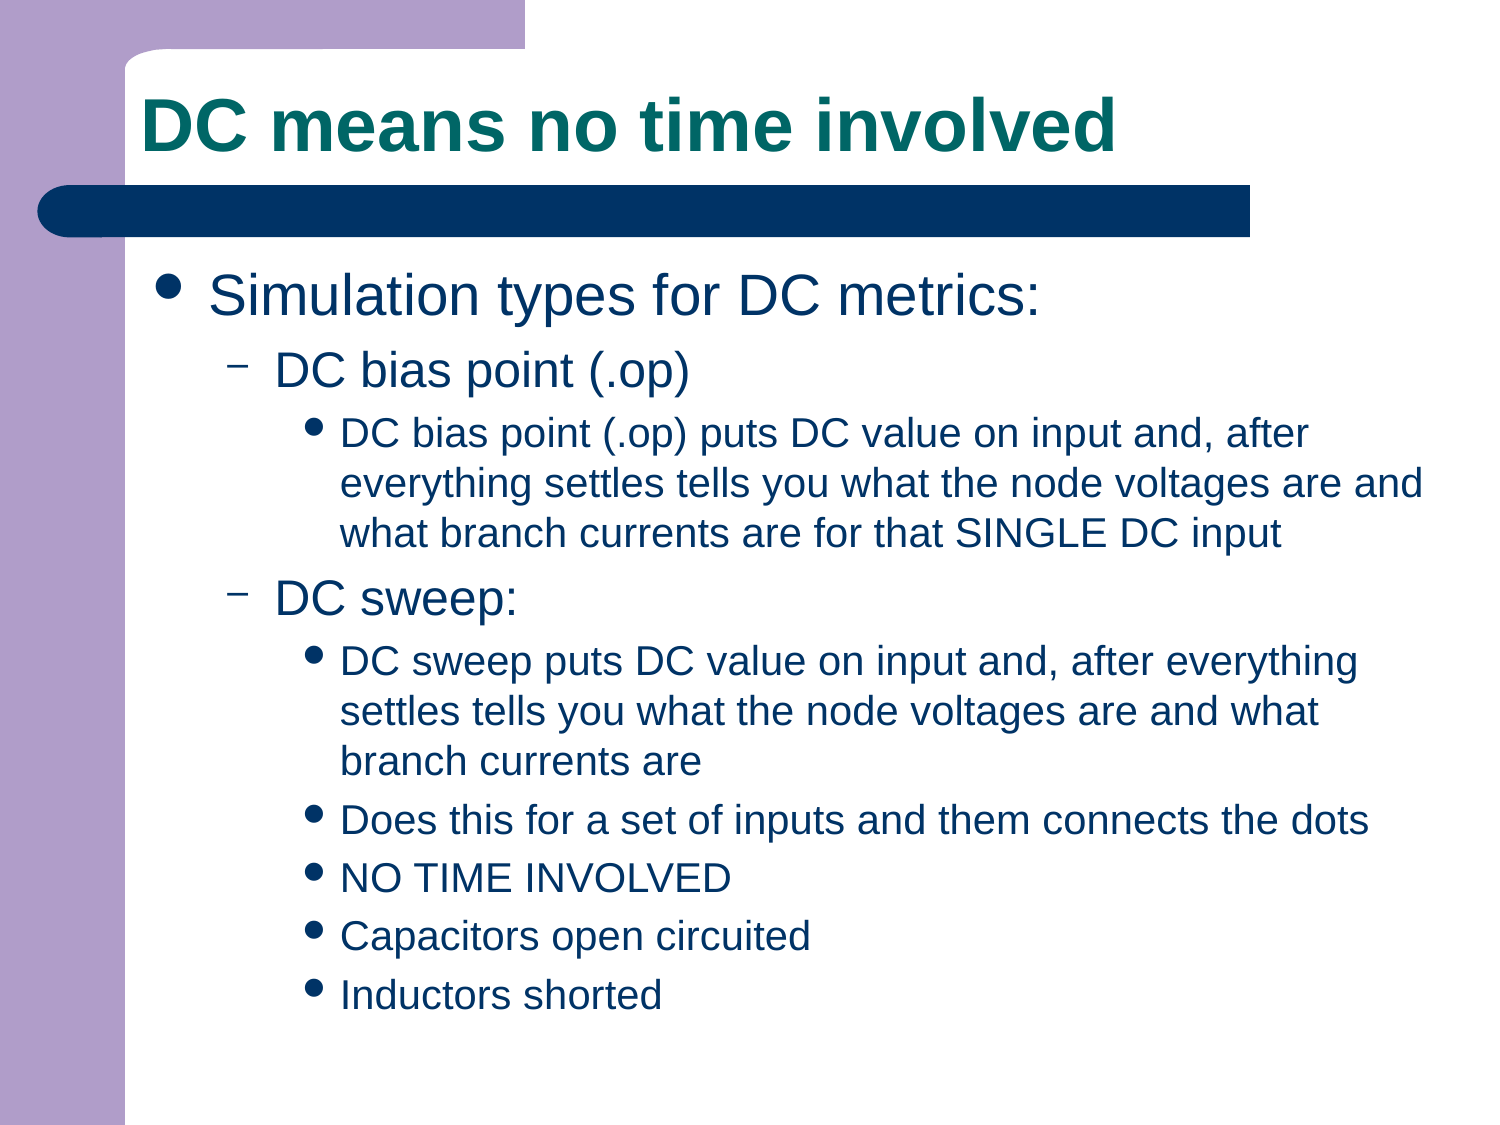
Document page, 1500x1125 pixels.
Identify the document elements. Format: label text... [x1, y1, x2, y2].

title DC means no time involved [124, 49, 1426, 176]
list Simulation types for DC metrics: DC bias point (.op) DC bias point (.op) puts DC value on input and, after everything settles tells you what the node voltages are and what branch currents are for that SINGLE DC input DC sweep: DC sweep puts DC value on input and, after everything settles tells you what the node voltages are and what branch currents are Does this for a set of inputs and them connects the dots NO TIME INVOLVED Capacitors open circuited Inductors shorted [137, 249, 1458, 1089]
